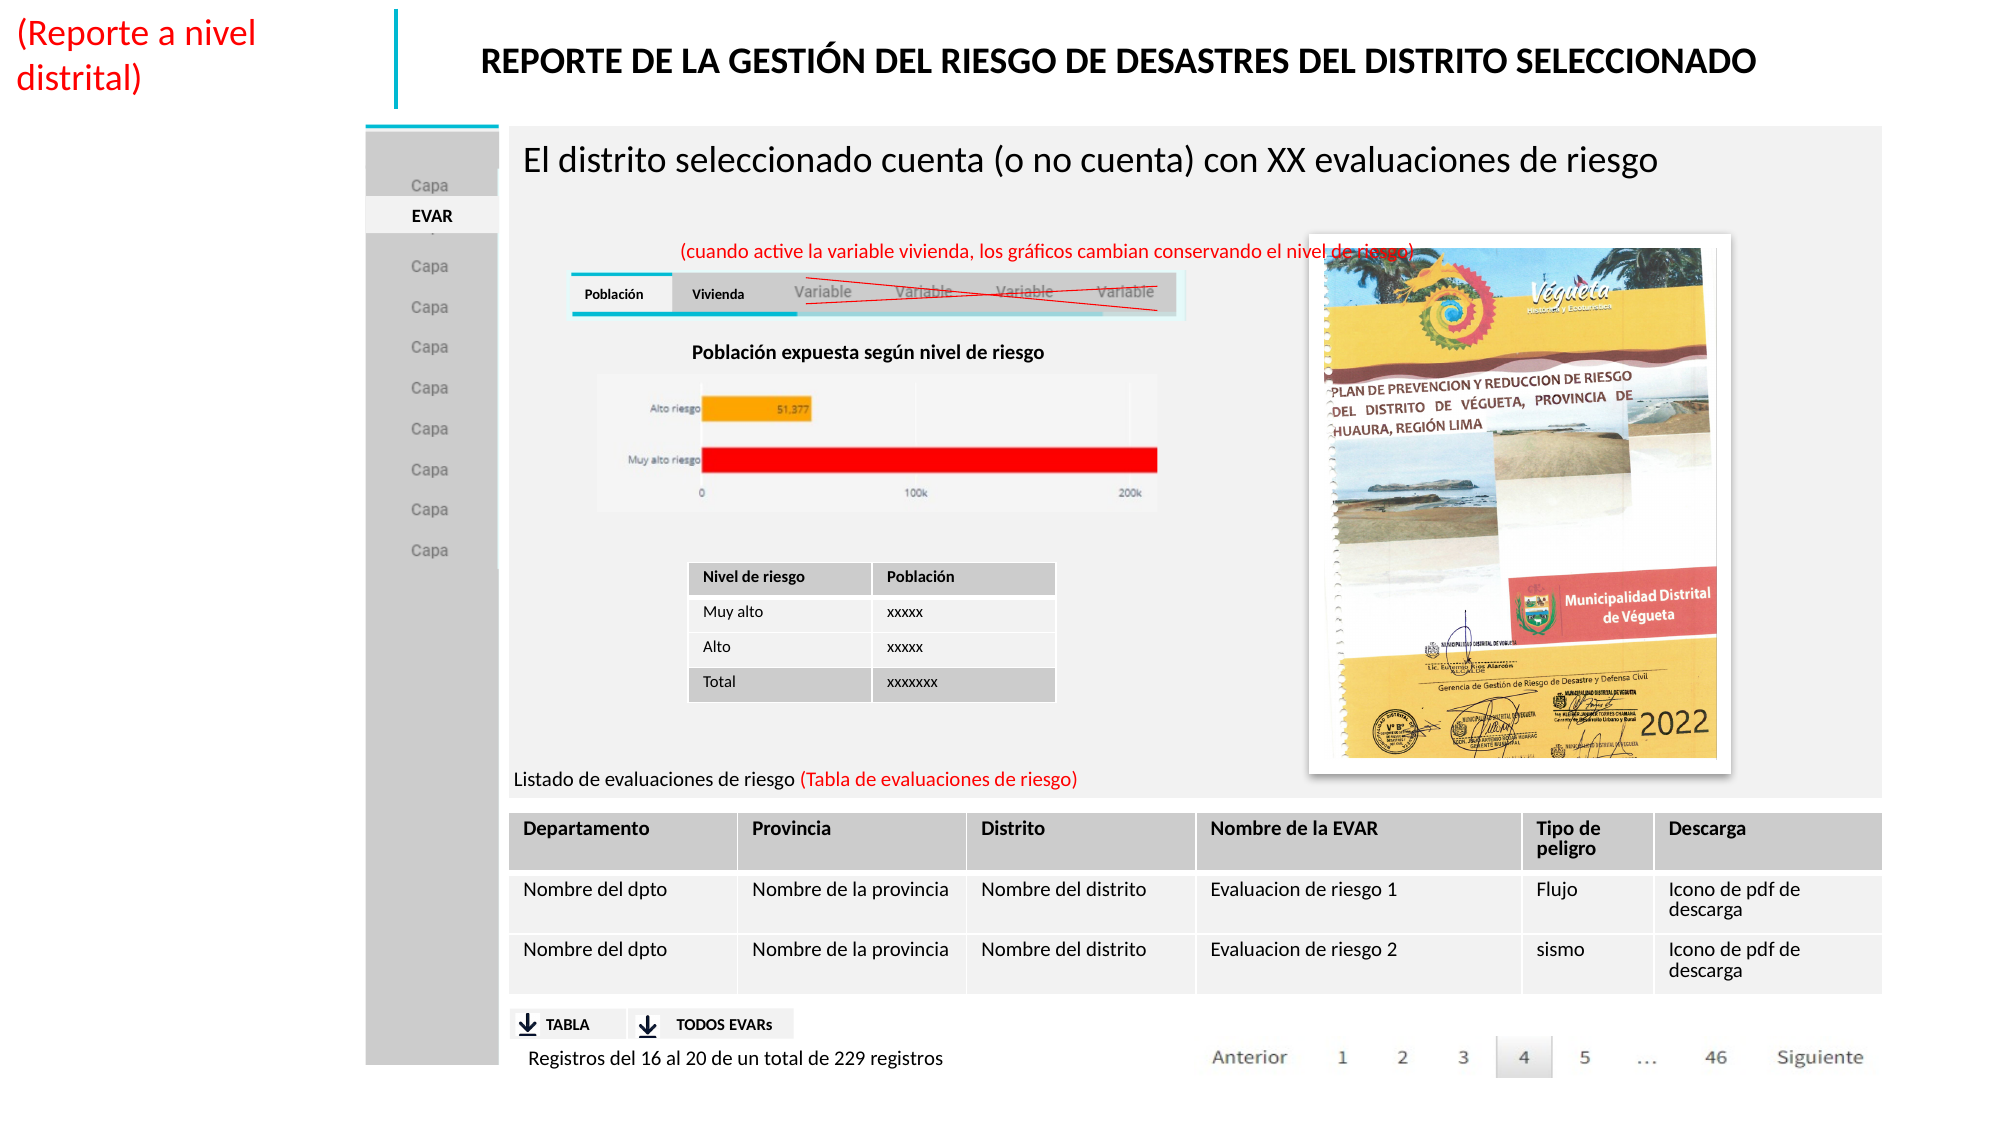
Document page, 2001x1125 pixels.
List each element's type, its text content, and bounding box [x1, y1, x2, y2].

table_cell Flujo [1523, 876, 1653, 933]
text_box El distrito seleccionado cuenta (o no cuenta) con XX evaluaciones de riesgo [508, 128, 1869, 188]
table_cell xxxxx [873, 600, 1055, 632]
picture [566, 270, 1187, 321]
table_cell Nombre de la provincia [738, 876, 966, 933]
table_header Tipo de peligro [1523, 813, 1653, 870]
text_box (Reporte a nivel distrital) [1, 0, 272, 105]
table_cell Nombre del distrito [967, 876, 1195, 933]
table_cell Nombre de la provincia [738, 935, 966, 994]
picture [1194, 1036, 1884, 1078]
text_box [507, 124, 1884, 800]
text_box Listado de evaluaciones de riesgo (Tabla de evaluaciones de riesgo) [500, 758, 1281, 799]
table_header Población [873, 563, 1055, 595]
table_header Distrito [967, 813, 1195, 870]
table_cell Nombre del distrito [967, 935, 1195, 994]
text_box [805, 286, 1158, 304]
table_header Provincia [738, 813, 966, 870]
table_cell Total [689, 668, 871, 702]
picture [1323, 247, 1717, 760]
table_cell Icono de pdf de descarga [1655, 876, 1882, 933]
text_box Población expuesta según nivel de riesgo [530, 331, 1207, 371]
picture [597, 374, 1158, 512]
table_cell xxxxxxx [873, 668, 1055, 702]
text_box TABLA [509, 1008, 627, 1040]
text_box REPORTE DE LA GESTIÓN DEL RIESGO DE DESASTRES DEL DISTRITO SELECCIONADO [466, 28, 1773, 88]
table_cell Evaluacion de riesgo 2 [1197, 935, 1521, 994]
text_box (cuando active la variable vivienda, los gráficos cambian conservando el nivel de riesgo) [665, 230, 1448, 271]
table_cell sismo [1523, 935, 1653, 994]
table_header Nivel de riesgo [689, 563, 871, 595]
table_cell Alto [689, 633, 871, 667]
text_box Registros del 16 al 20 de un total de 229 registros [513, 1036, 959, 1077]
table_header Nombre de la EVAR [1197, 813, 1521, 870]
table_cell Nombre del dpto [509, 876, 737, 933]
picture [515, 1012, 541, 1036]
picture [365, 124, 500, 1065]
table_header Descarga [1655, 813, 1882, 870]
table_cell Muy alto [689, 600, 871, 632]
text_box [805, 277, 1158, 286]
table_cell Evaluacion de riesgo 1 [1197, 876, 1521, 933]
text_box TODOS EVARs [627, 1007, 795, 1040]
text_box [805, 304, 1158, 311]
picture [635, 1015, 661, 1038]
table_cell Icono de pdf de descarga [1655, 935, 1882, 994]
table_cell Nombre del dpto [509, 935, 737, 994]
table_header Departamento [509, 813, 737, 870]
table_cell xxxxx [873, 633, 1055, 667]
